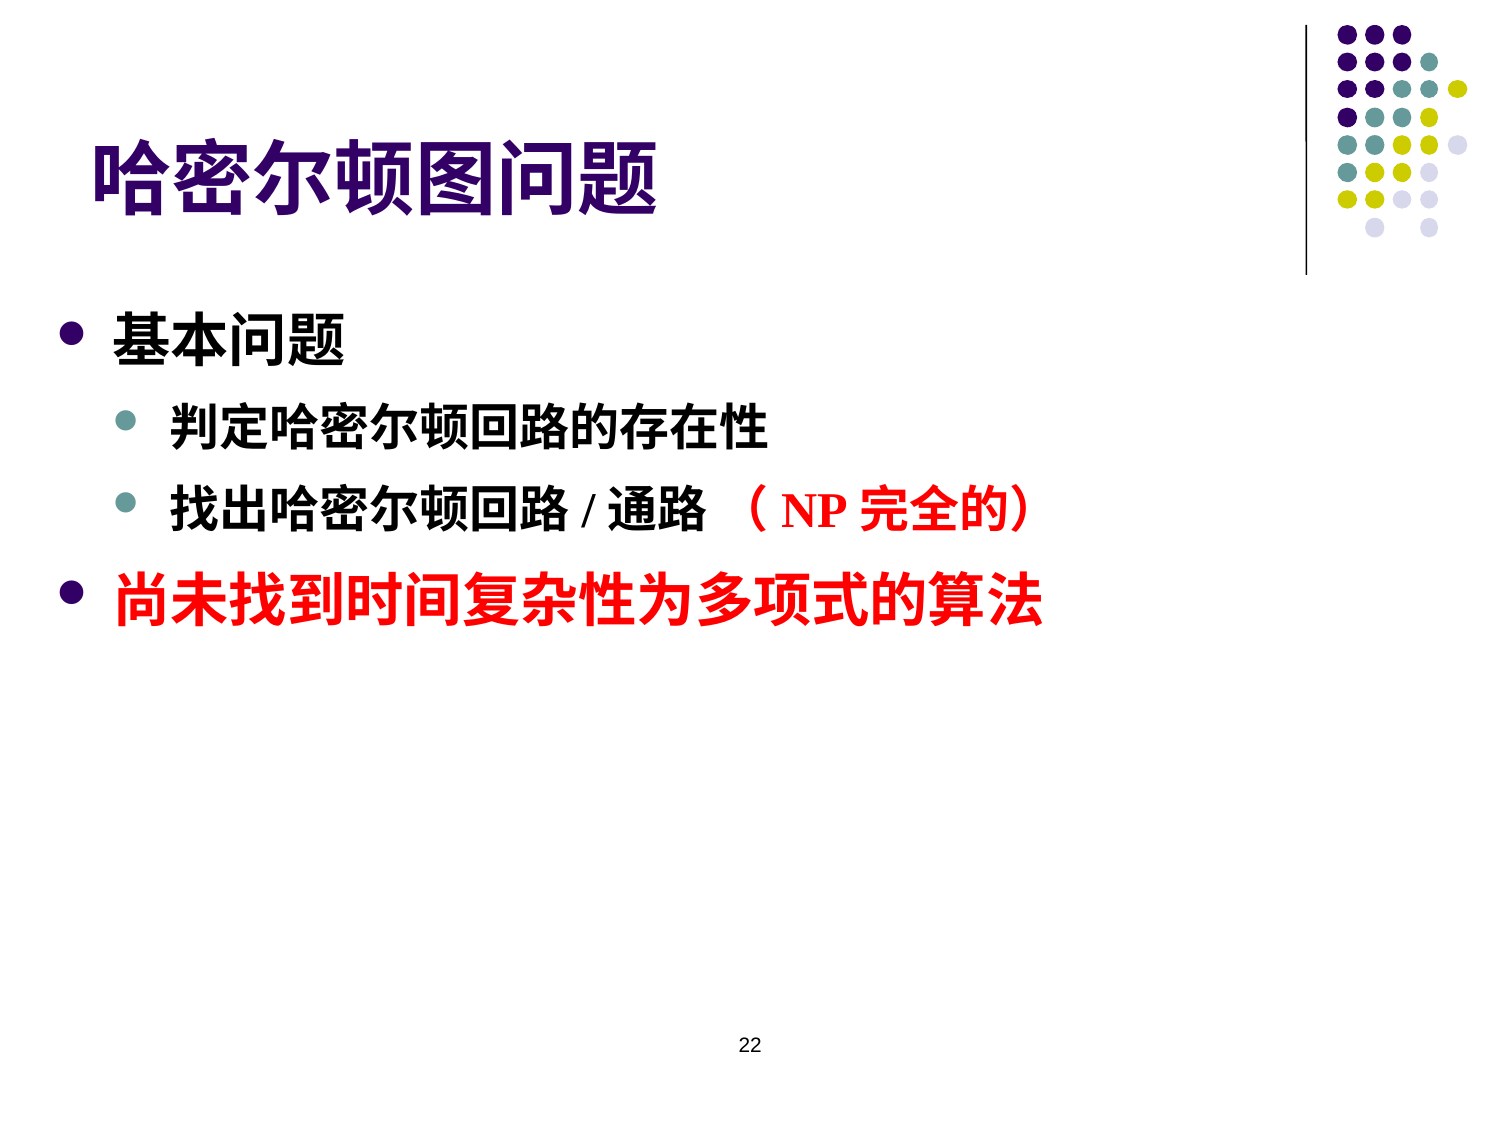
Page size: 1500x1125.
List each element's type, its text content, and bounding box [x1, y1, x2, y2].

list 基本问题 判定哈密尔顿回路的存在性 找出哈密尔顿回路/通路 （NP完全的） 尚未找到时间复杂性为多项式的算法 [41, 282, 1471, 1083]
title 哈密尔顿图问题 [75, 20, 1313, 233]
slide_number 22 [574, 1023, 926, 1100]
